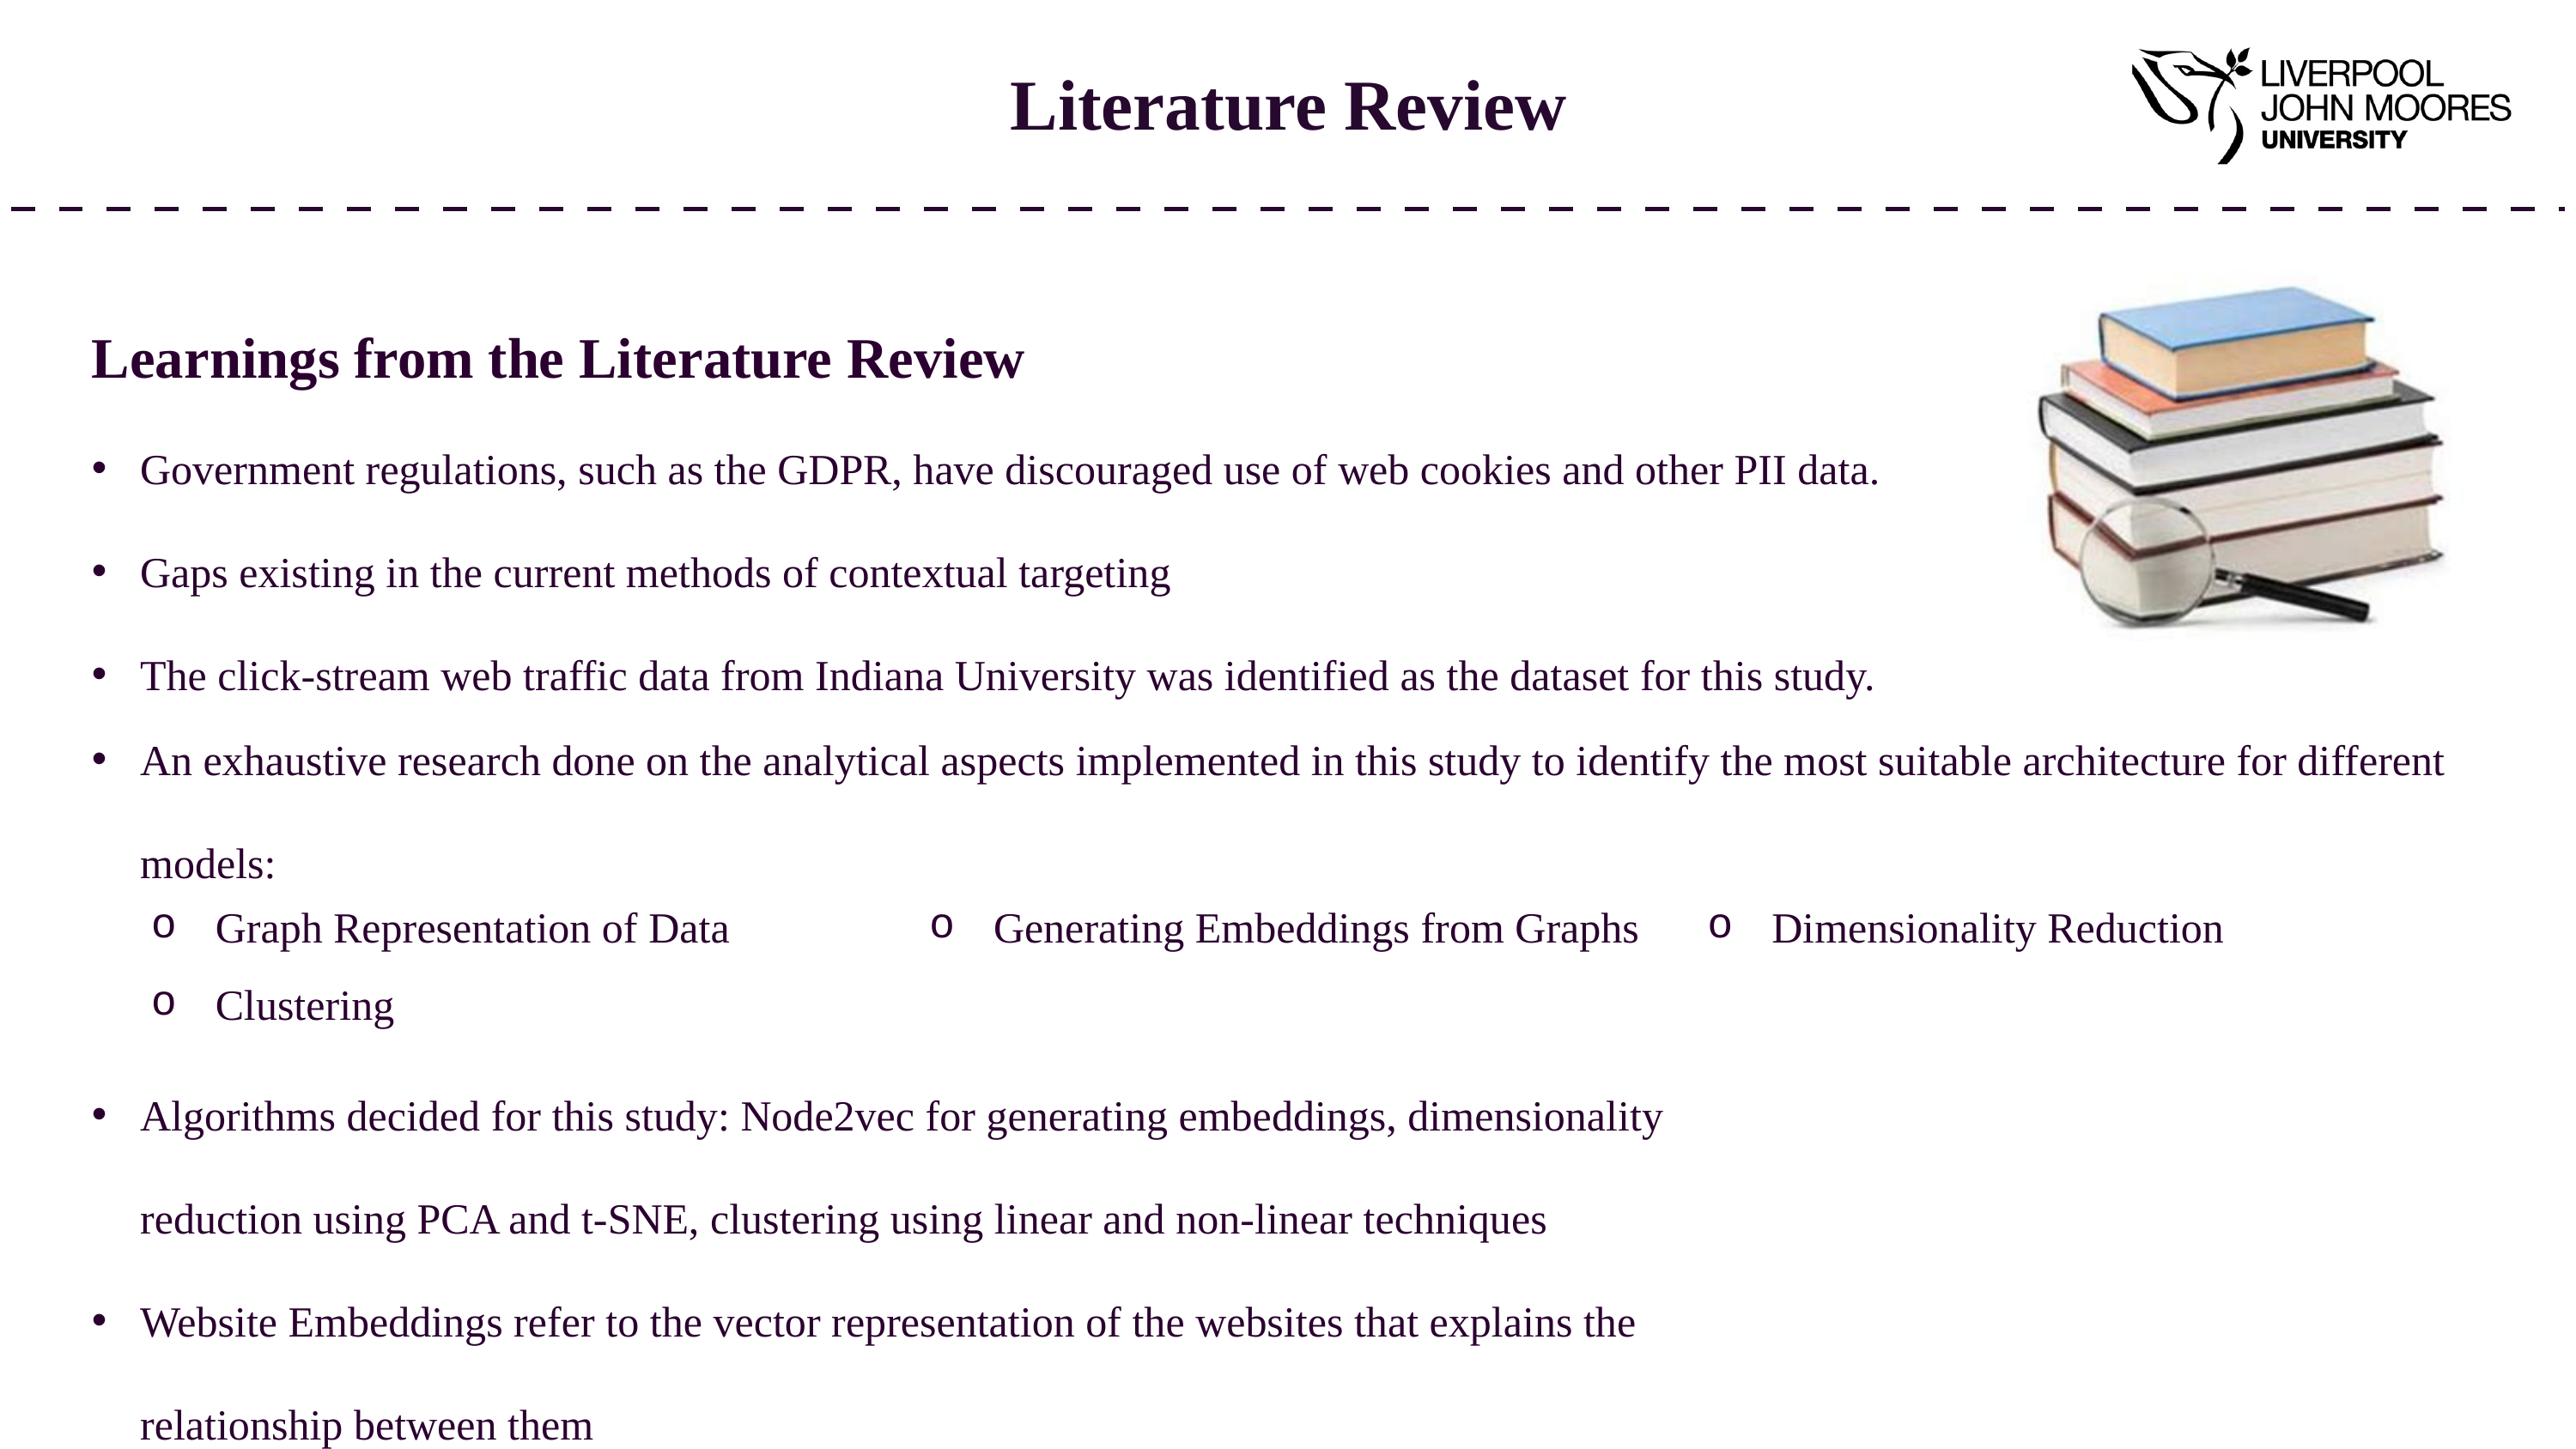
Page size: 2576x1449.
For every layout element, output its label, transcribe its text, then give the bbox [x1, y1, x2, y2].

text_box Literature Review [79, 76, 2099, 150]
text_box An exhaustive research done on the analytical aspects implemented in this study to identify the most suitable architecture for different models: [79, 674, 2543, 894]
picture [2006, 246, 2529, 663]
picture [2099, 32, 2543, 172]
text_box Algorithms decided for this study: Node2vec for generating embeddings, dimensionality reduction using PCA and t-SNE, clustering using linear and non-linear techniques Website Embeddings refer to the vector representation of the websites that explains the relationship between them [79, 1029, 1779, 1449]
text_box Learnings from the Literature Review Government regulations, such as the GDPR, have discouraged use of web cookies and other PII data. Gaps existing in the current methods of contextual targeting The click-stream web traffic data from Indiana University was identified as the dataset for this study. [79, 246, 2006, 674]
text_box Graph Representation of Data Clustering Generating Embeddings from Graphs Dimensionality Reduction [137, 868, 2499, 1068]
